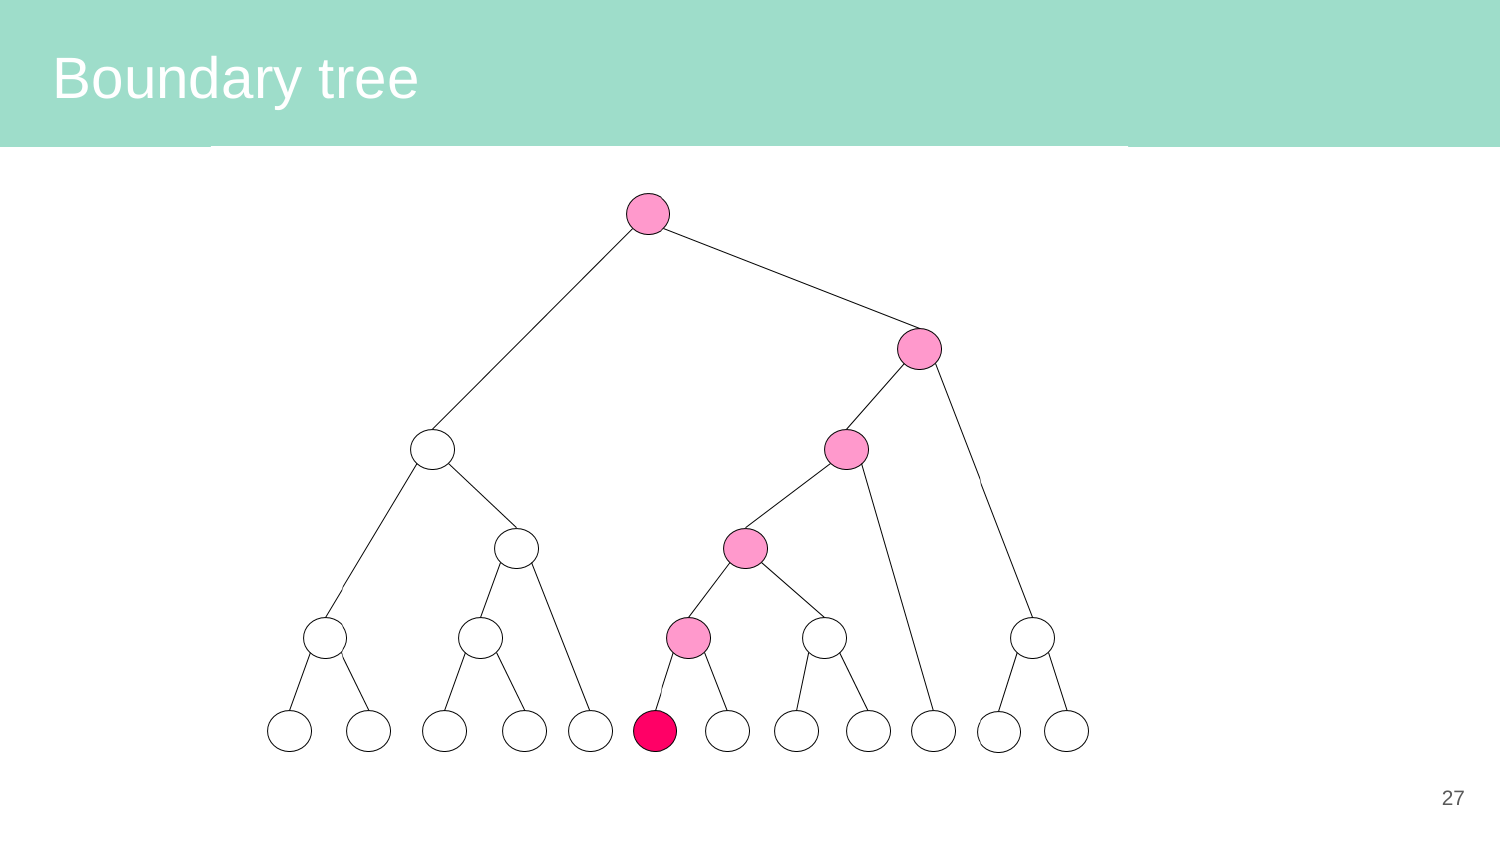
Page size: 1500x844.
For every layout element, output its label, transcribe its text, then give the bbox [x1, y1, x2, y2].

slide_number ‹#› [1389, 764, 1480, 830]
picture [210, 146, 1129, 819]
title Boundary tree [37, 24, 1436, 119]
text_box [0, 0, 1500, 147]
